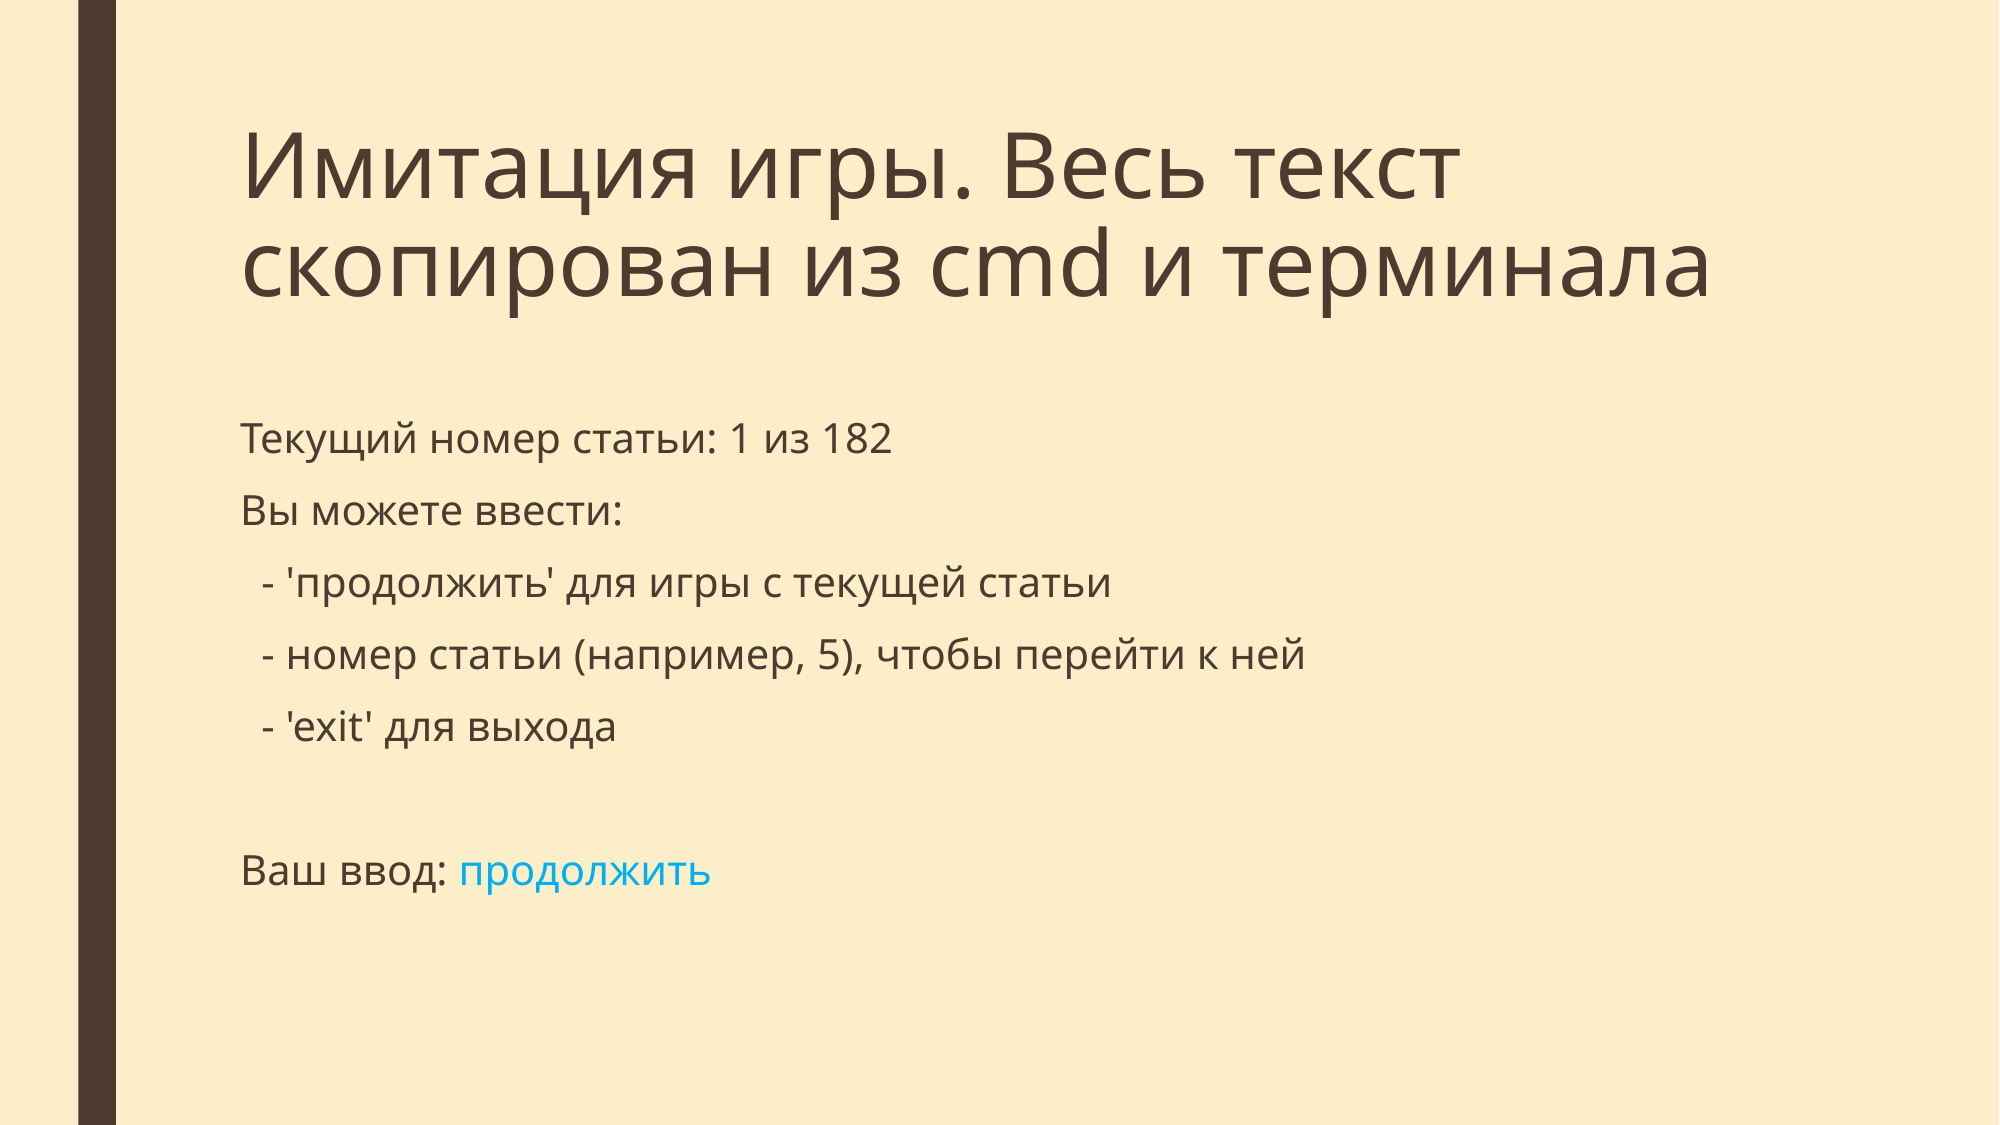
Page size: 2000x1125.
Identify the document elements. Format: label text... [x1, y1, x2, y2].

title Имитация игры. Весь текст скопирован из cmd и терминала [224, 112, 1800, 357]
list Текущий номер статьи: 1 из 182 Вы можете ввести: - 'продолжить' для игры с текущей статьи - номер статьи (например, 5), чтобы перейти к ней - 'exit' для выхода Ваш ввод: продолжить [224, 408, 1800, 996]
